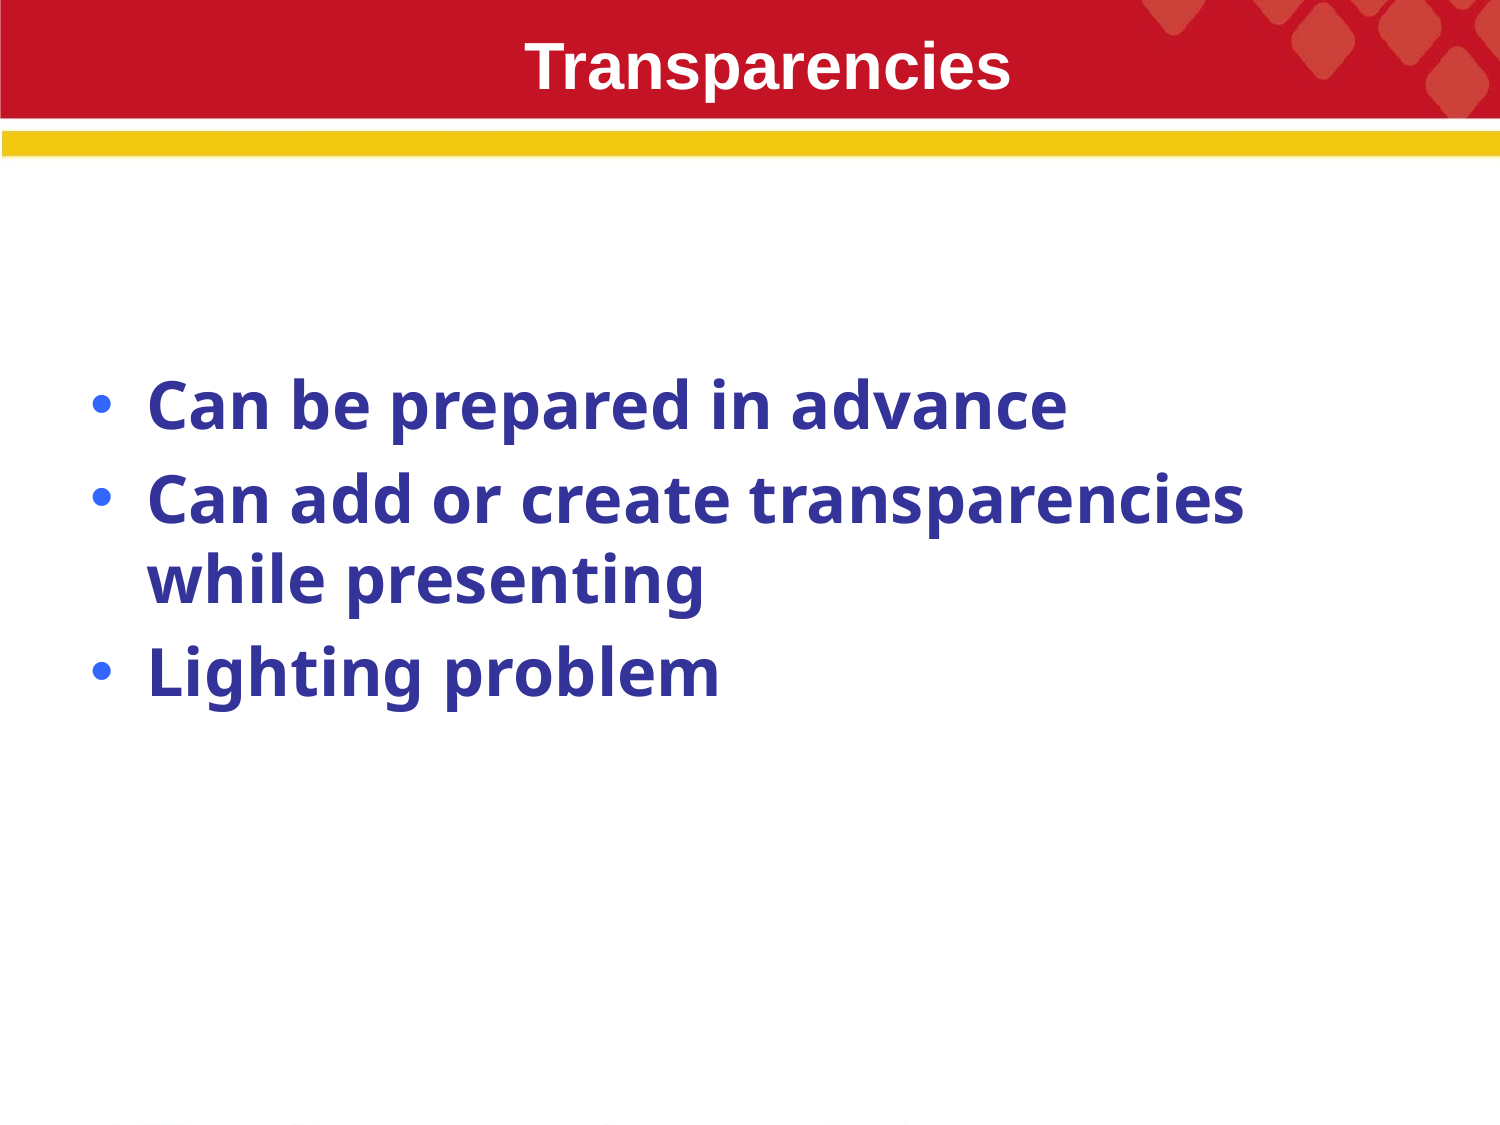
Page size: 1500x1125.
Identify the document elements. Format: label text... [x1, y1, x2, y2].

title Transparencies [75, 12, 1463, 113]
list Can be prepared in advance Can add or create transparencies while presenting Lighting problem [75, 262, 1425, 1005]
picture [0, 0, 1500, 1125]
